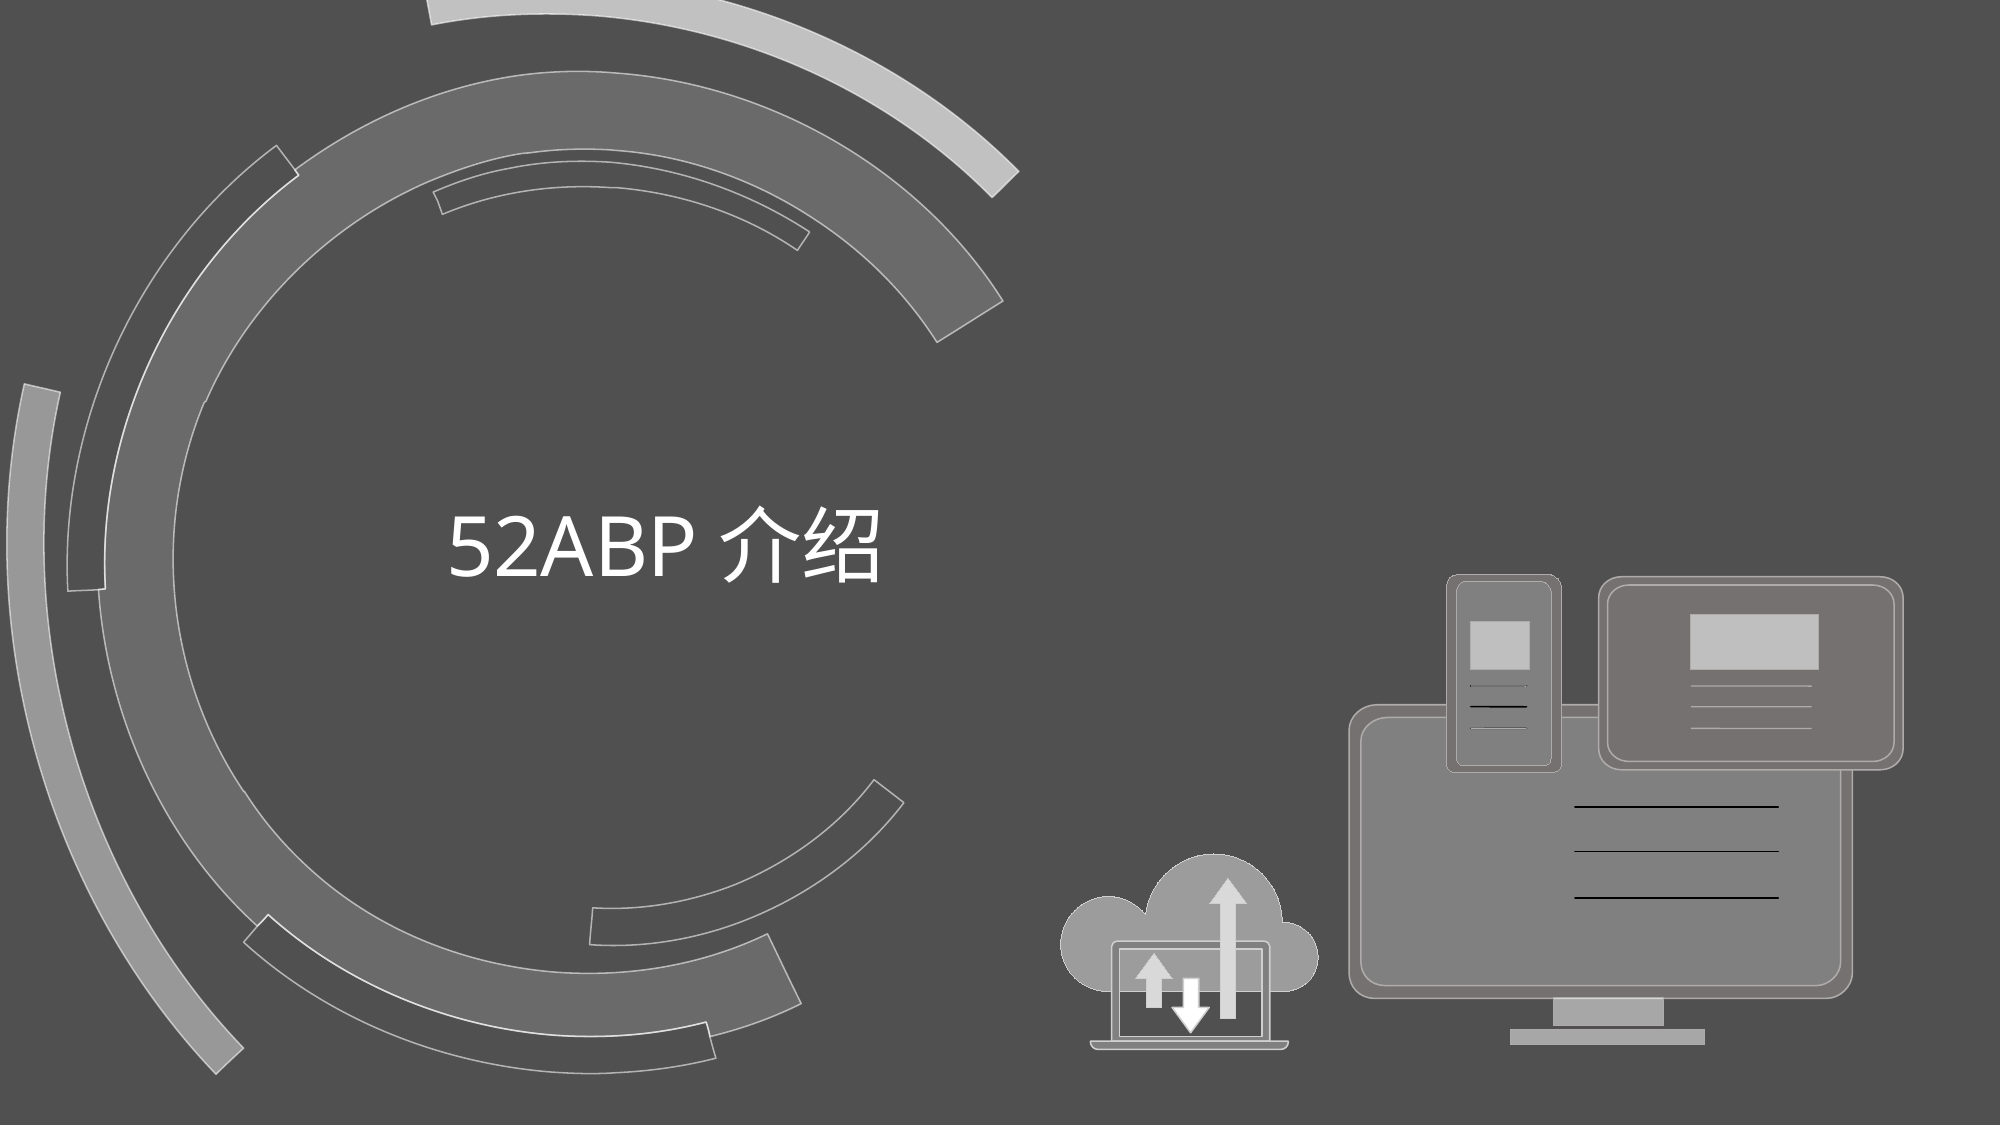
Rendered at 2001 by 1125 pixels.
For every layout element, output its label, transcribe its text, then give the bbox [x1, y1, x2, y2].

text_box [1060, 854, 1319, 991]
picture [0, 0, 2000, 1125]
text_box API Gateway [100, 73, 1001, 1035]
title 52ABP介绍 [431, 440, 1511, 659]
text_box [8, 386, 241, 1072]
